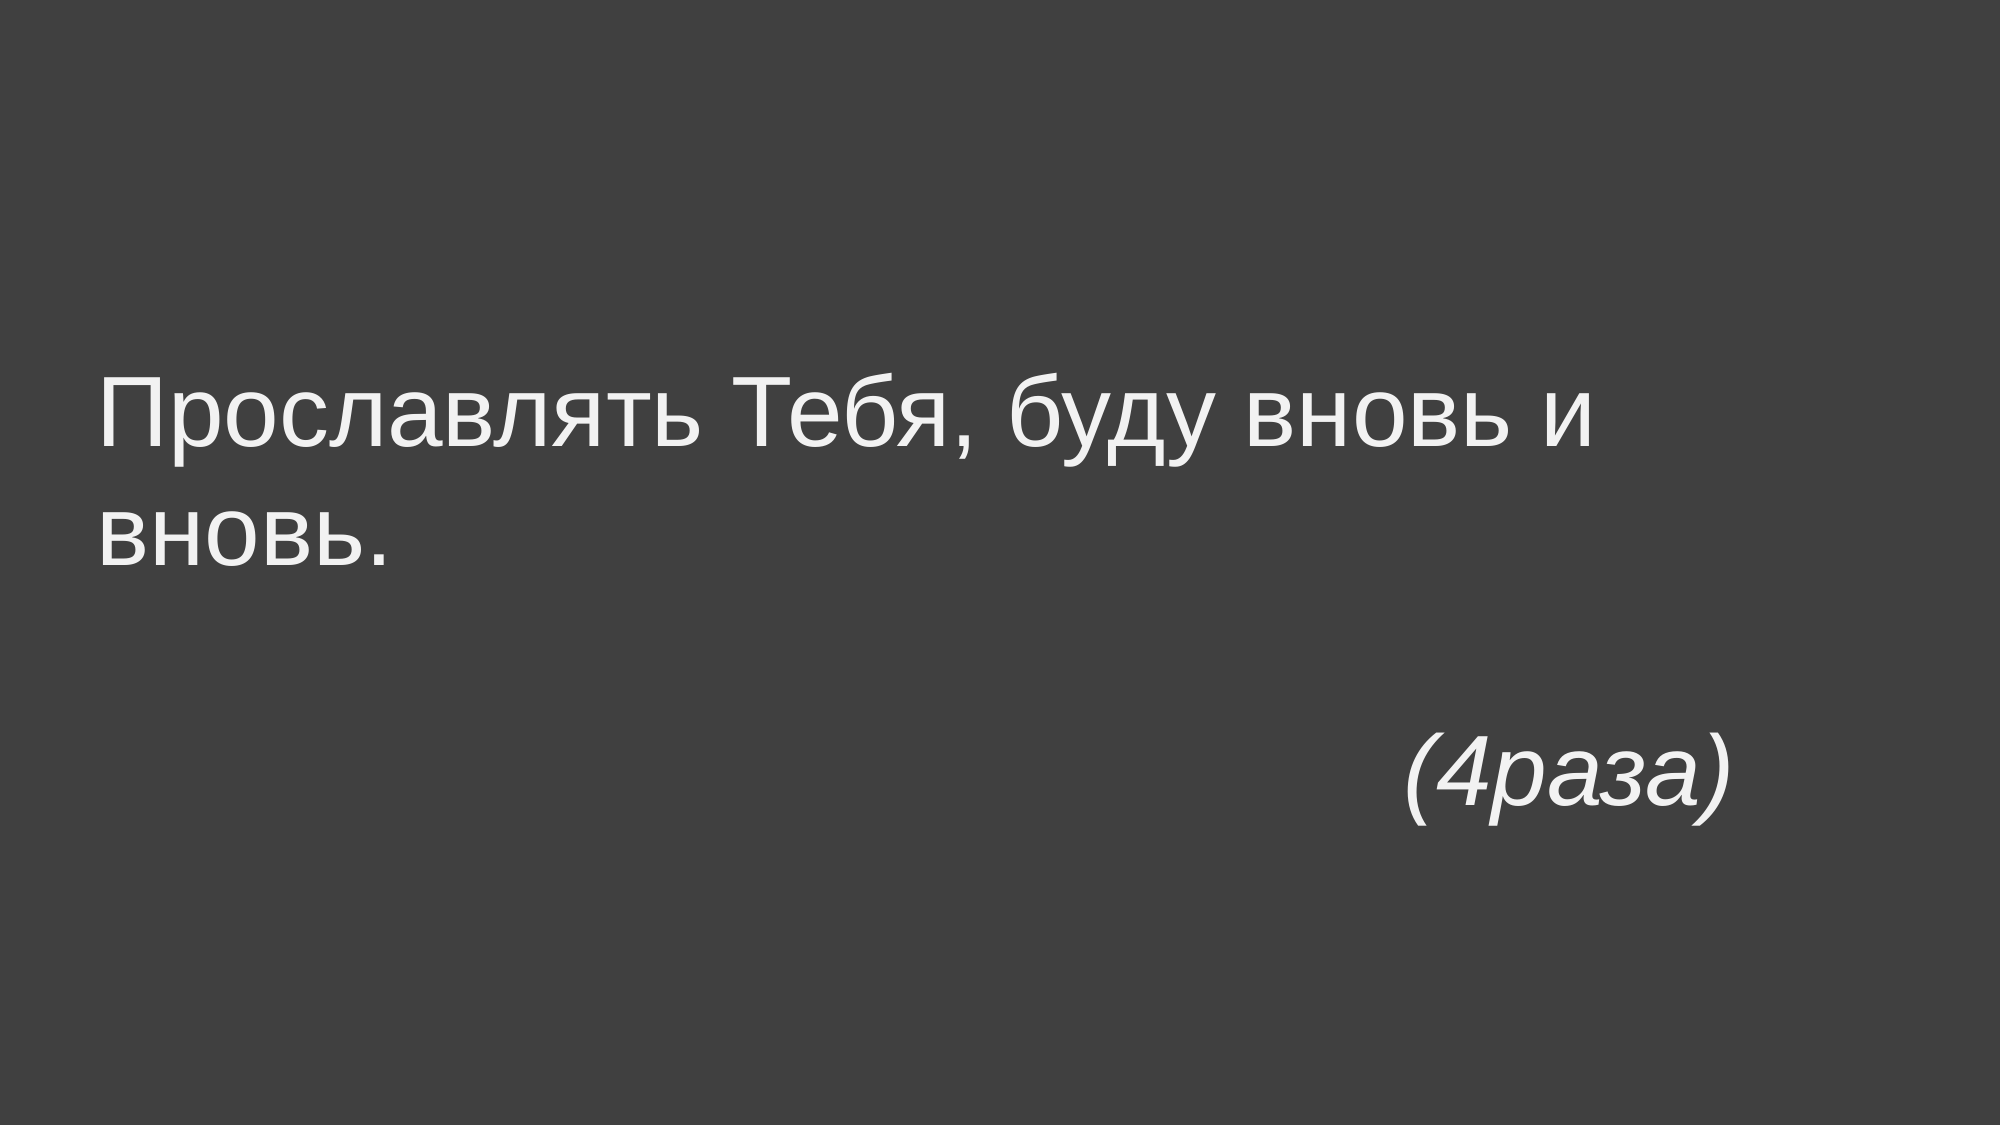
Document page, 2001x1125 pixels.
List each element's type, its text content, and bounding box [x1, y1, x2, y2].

text_box Прославлять Тебя, буду вновь и вновь. (4раза) [81, 338, 1750, 775]
